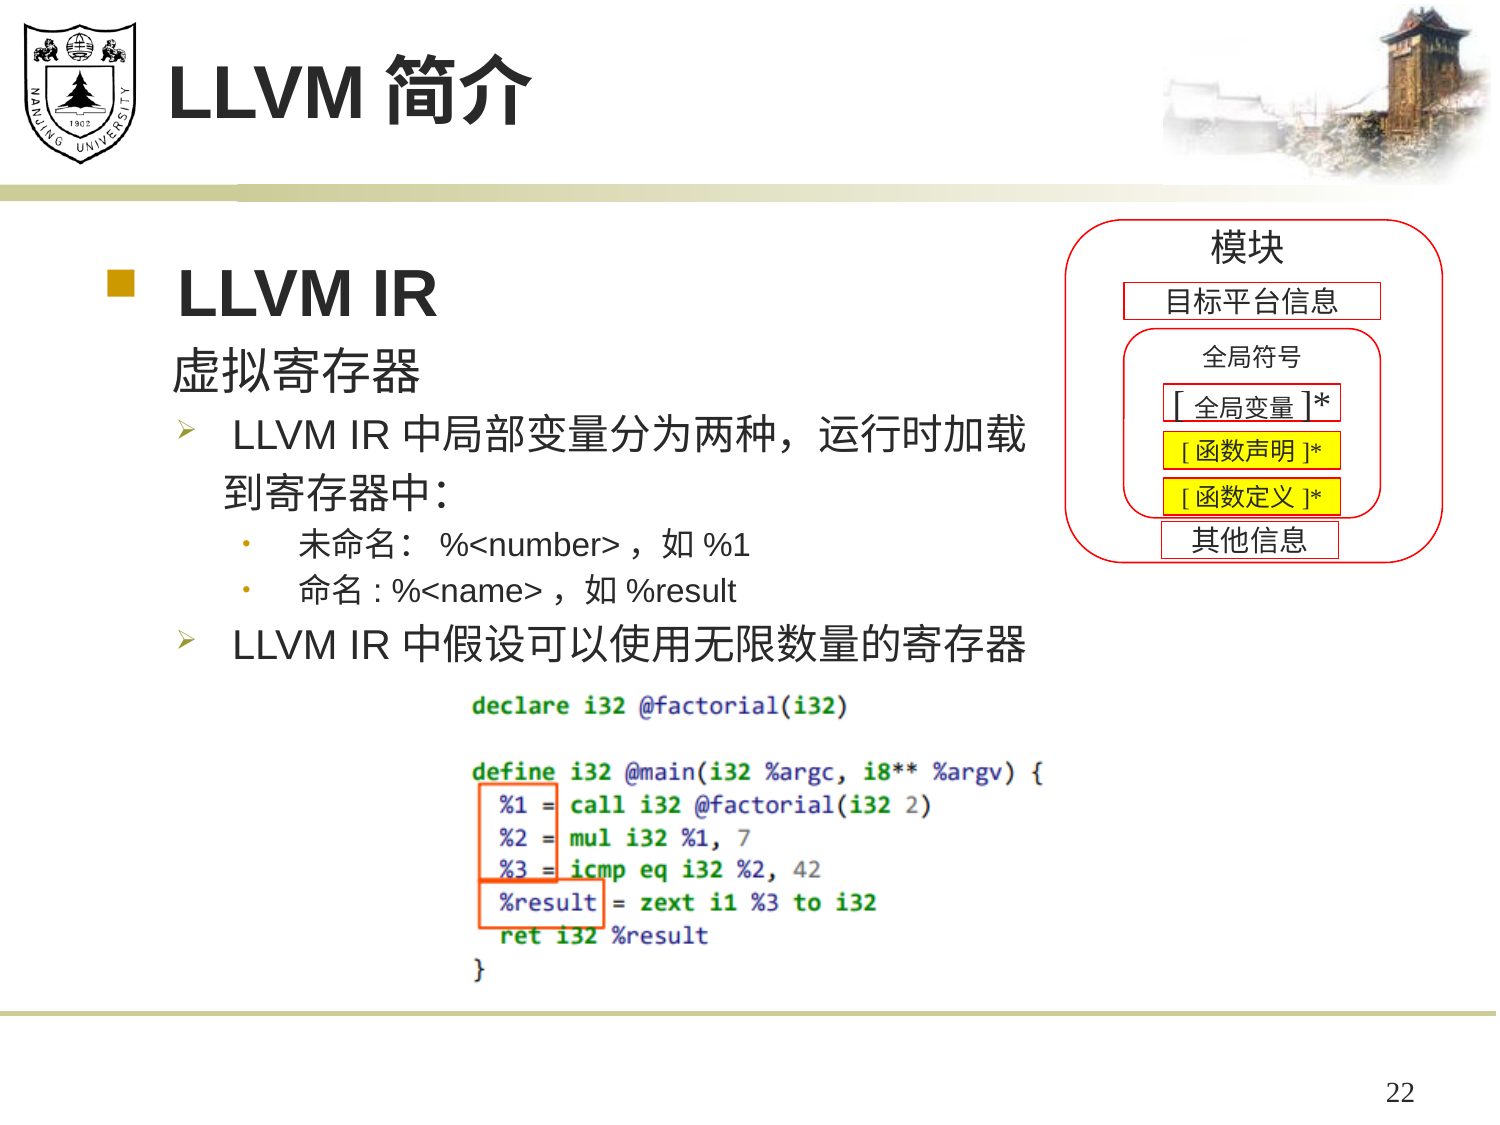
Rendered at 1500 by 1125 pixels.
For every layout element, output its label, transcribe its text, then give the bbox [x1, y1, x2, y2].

picture [469, 692, 1046, 988]
list LLVM IR 虚拟寄存器 LLVM IR中局部变量分为两种，运行时加载 到寄存器中： 未命名：%<number>，如%1 命名: %<name>，如%result LLVM IR中假设可以使用无限数量的寄存器 [88, 242, 1425, 963]
picture [17, 18, 143, 168]
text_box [1065, 219, 1443, 563]
picture [0, 1011, 1496, 1016]
title LLVM简介 [152, 35, 1254, 141]
picture [1163, 4, 1491, 185]
